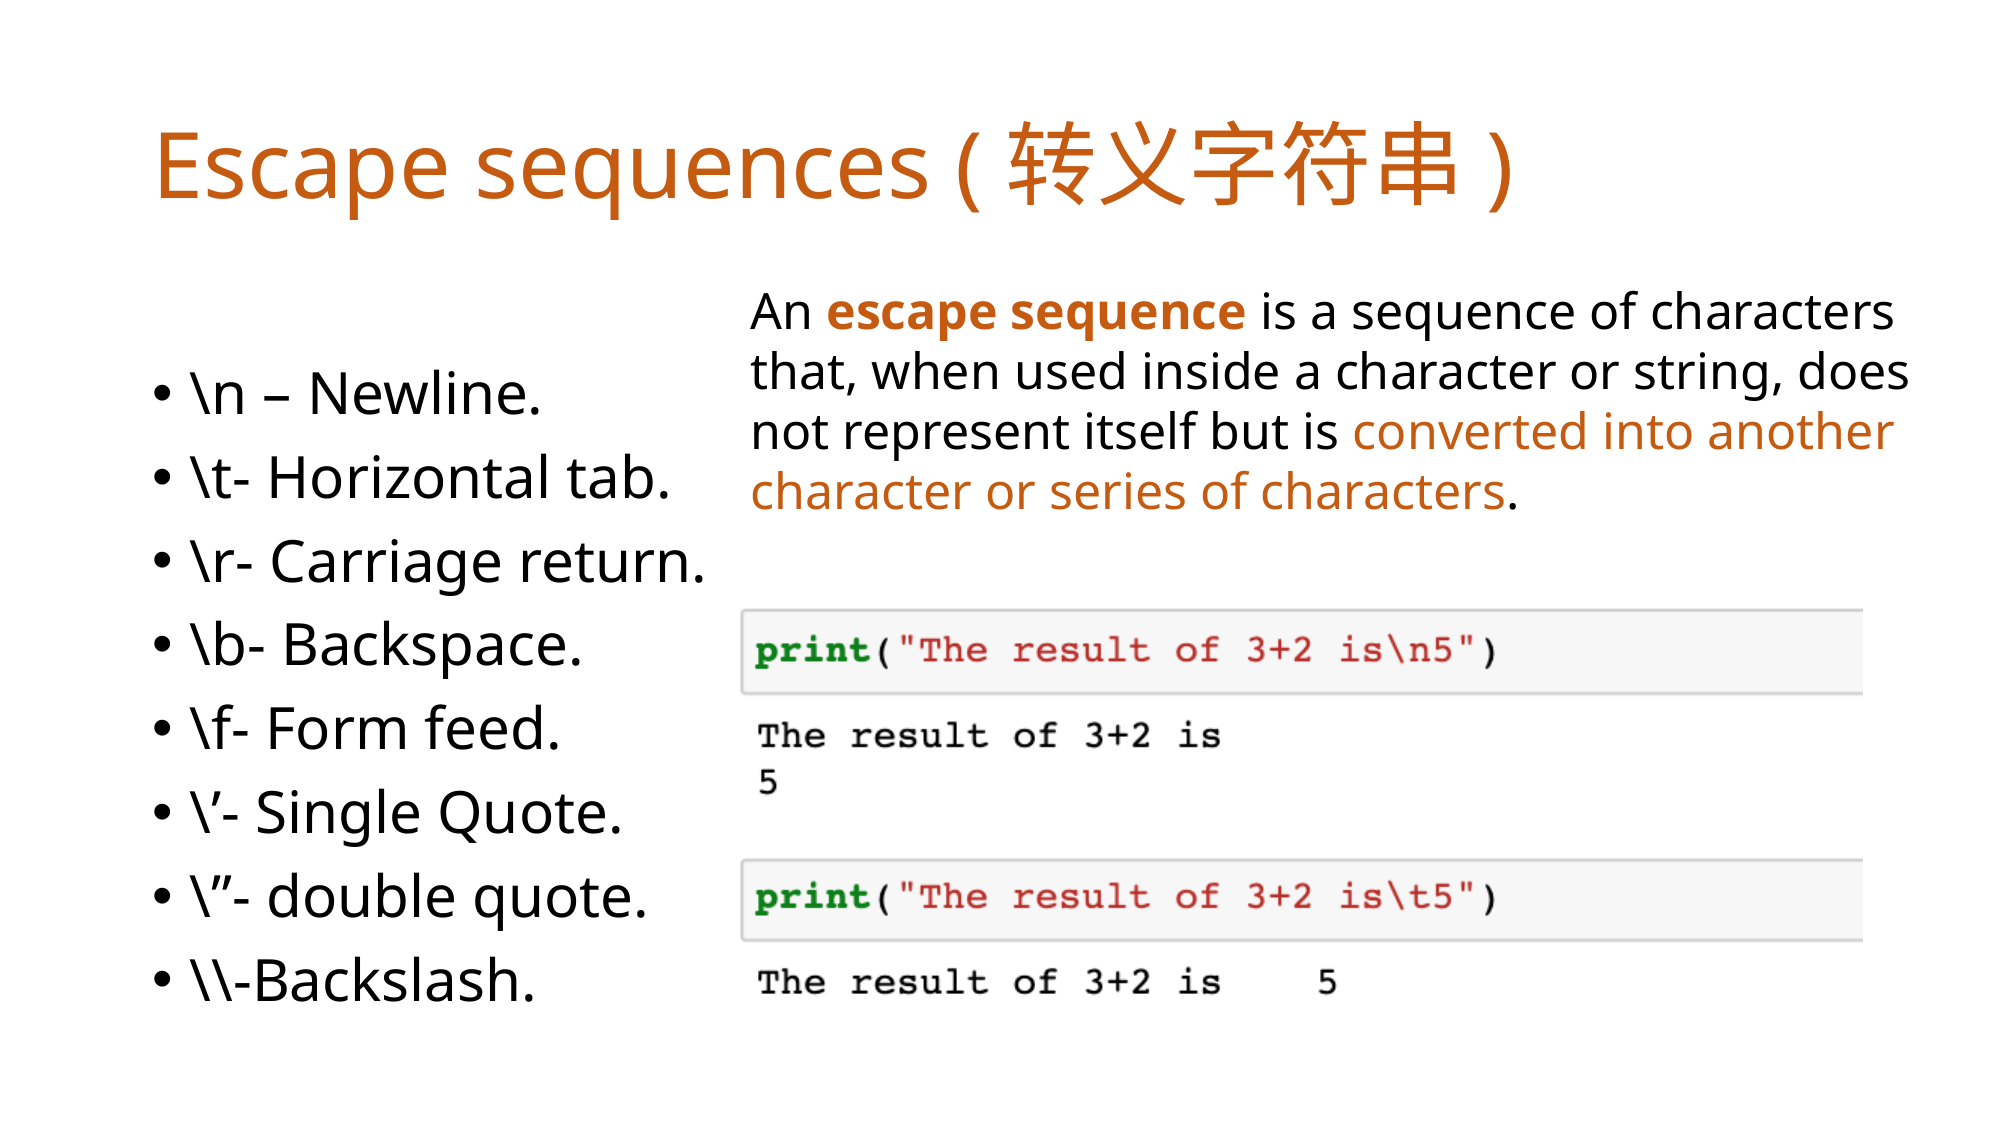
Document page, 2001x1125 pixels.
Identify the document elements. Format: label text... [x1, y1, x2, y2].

list \n – Newline. \t- Horizontal tab. \r- Carriage return. \b- Backspace. \f- Form feed. \’- Single Quote. \”- double quote. \\-Backslash. [137, 356, 1863, 1071]
picture [727, 603, 1863, 1027]
text_box An escape sequence is a sequence of characters that, when used inside a character or string, does not represent itself but is converted into another character or series of characters. [735, 271, 1970, 527]
title Escape sequences (转义字符串) [137, 59, 1863, 278]
